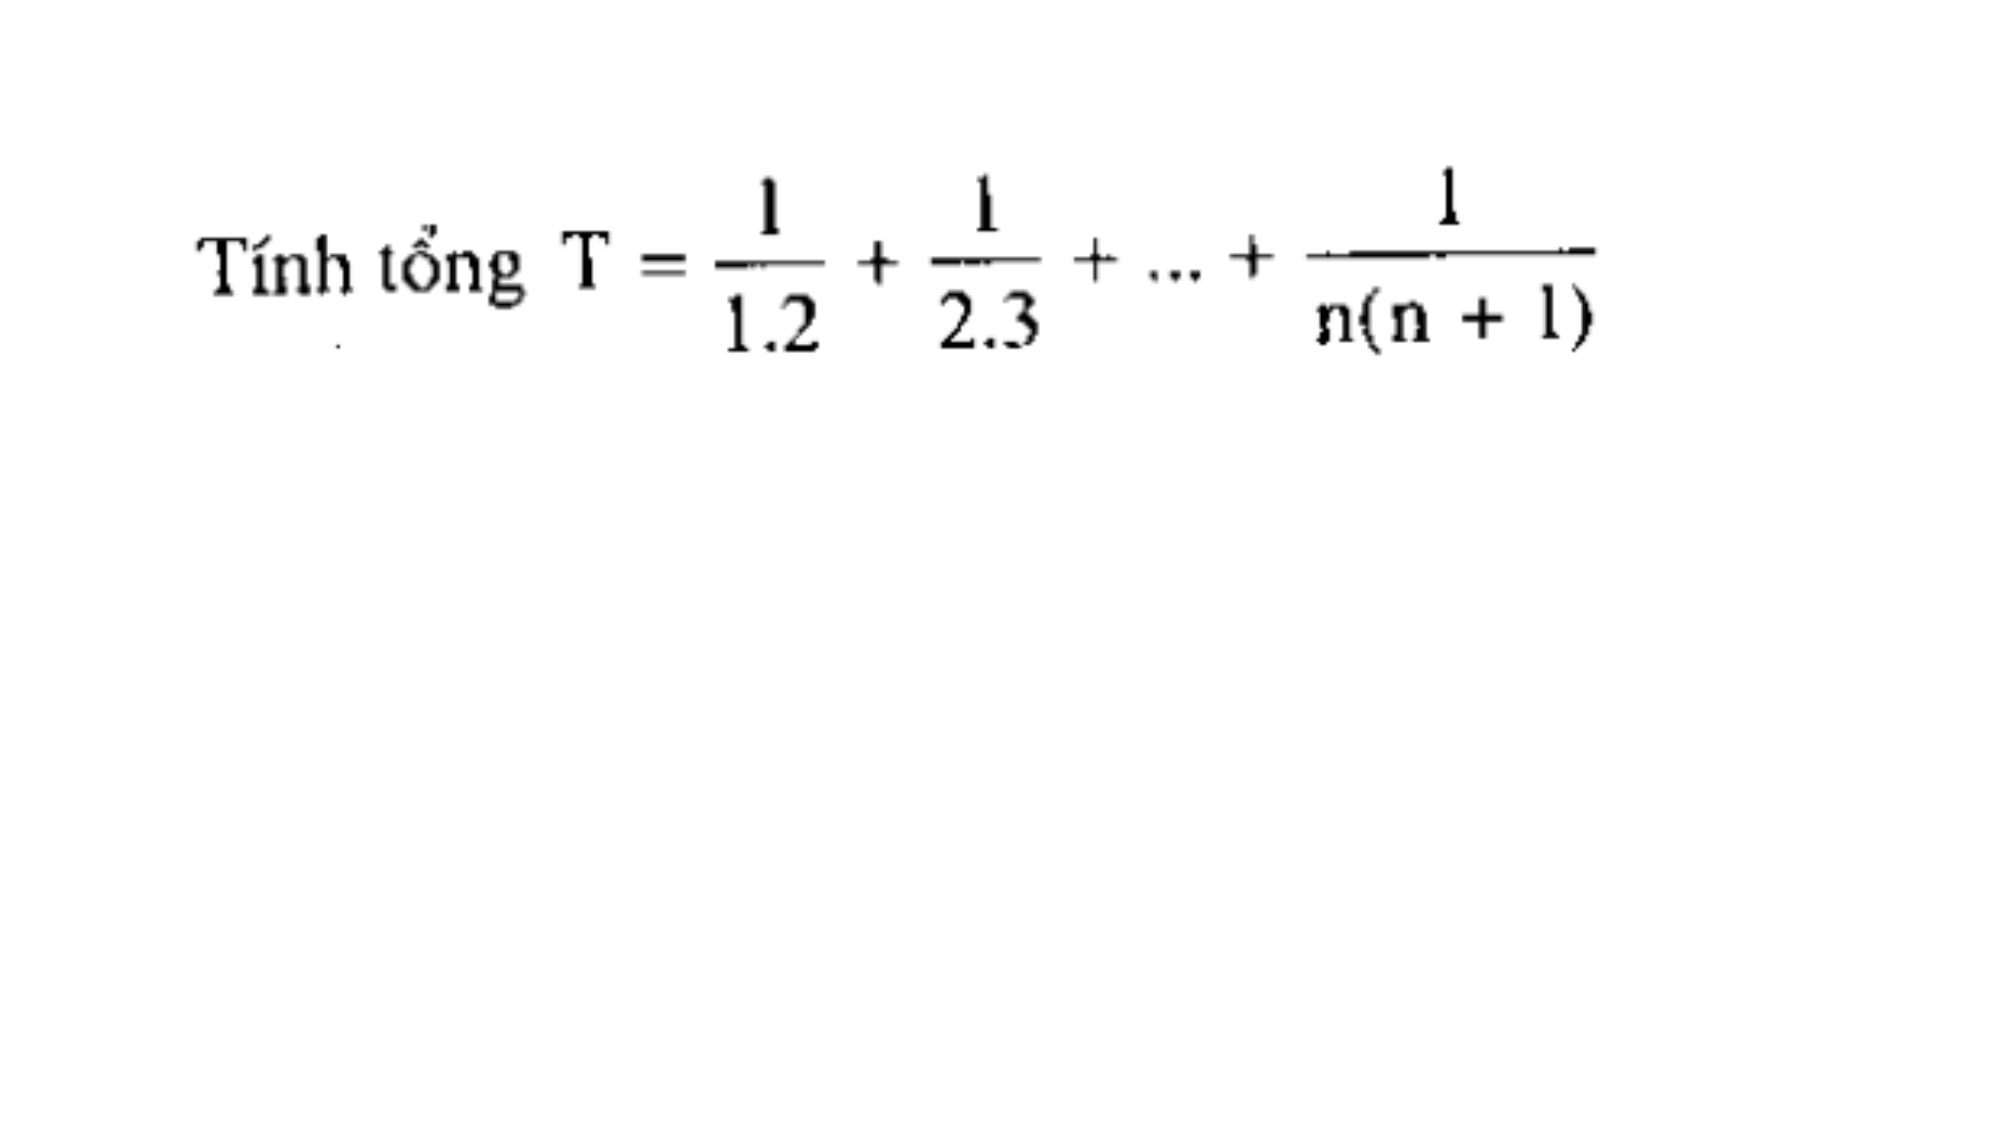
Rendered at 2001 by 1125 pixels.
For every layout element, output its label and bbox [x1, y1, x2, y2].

picture [189, 125, 1680, 408]
